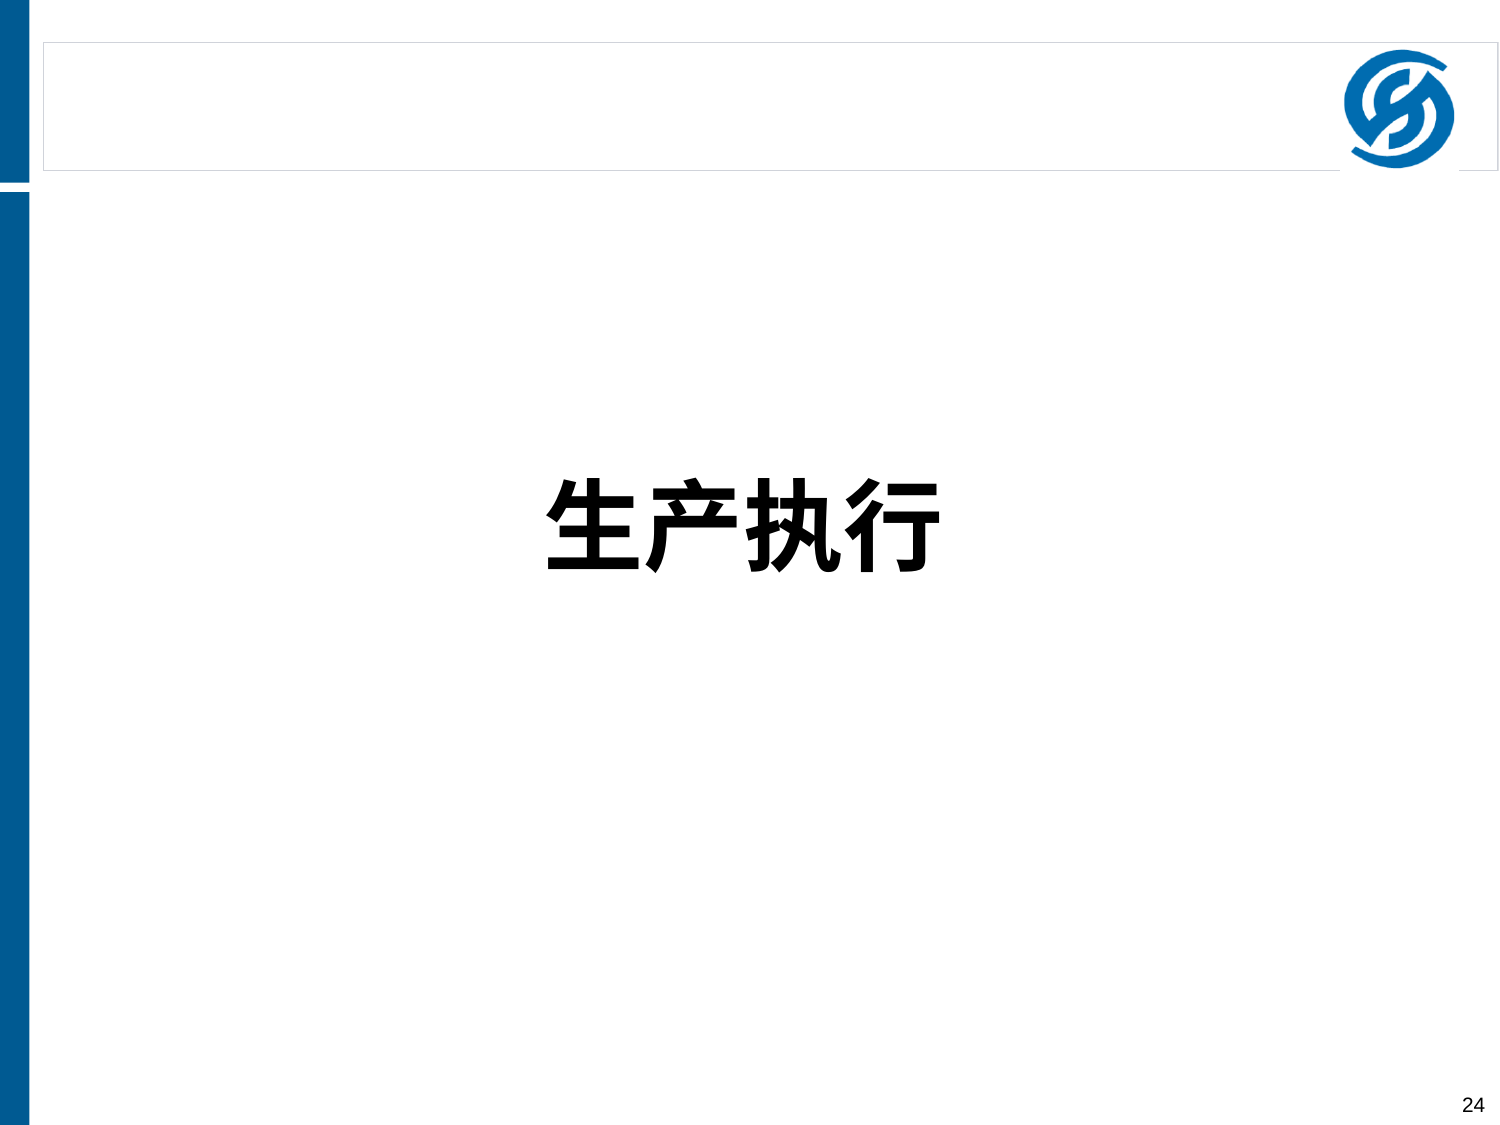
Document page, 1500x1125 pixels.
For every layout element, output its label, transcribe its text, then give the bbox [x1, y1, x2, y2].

picture [1340, 47, 1459, 171]
text_box 生产执行 [528, 456, 959, 591]
slide_number 24 [1358, 1089, 1500, 1118]
